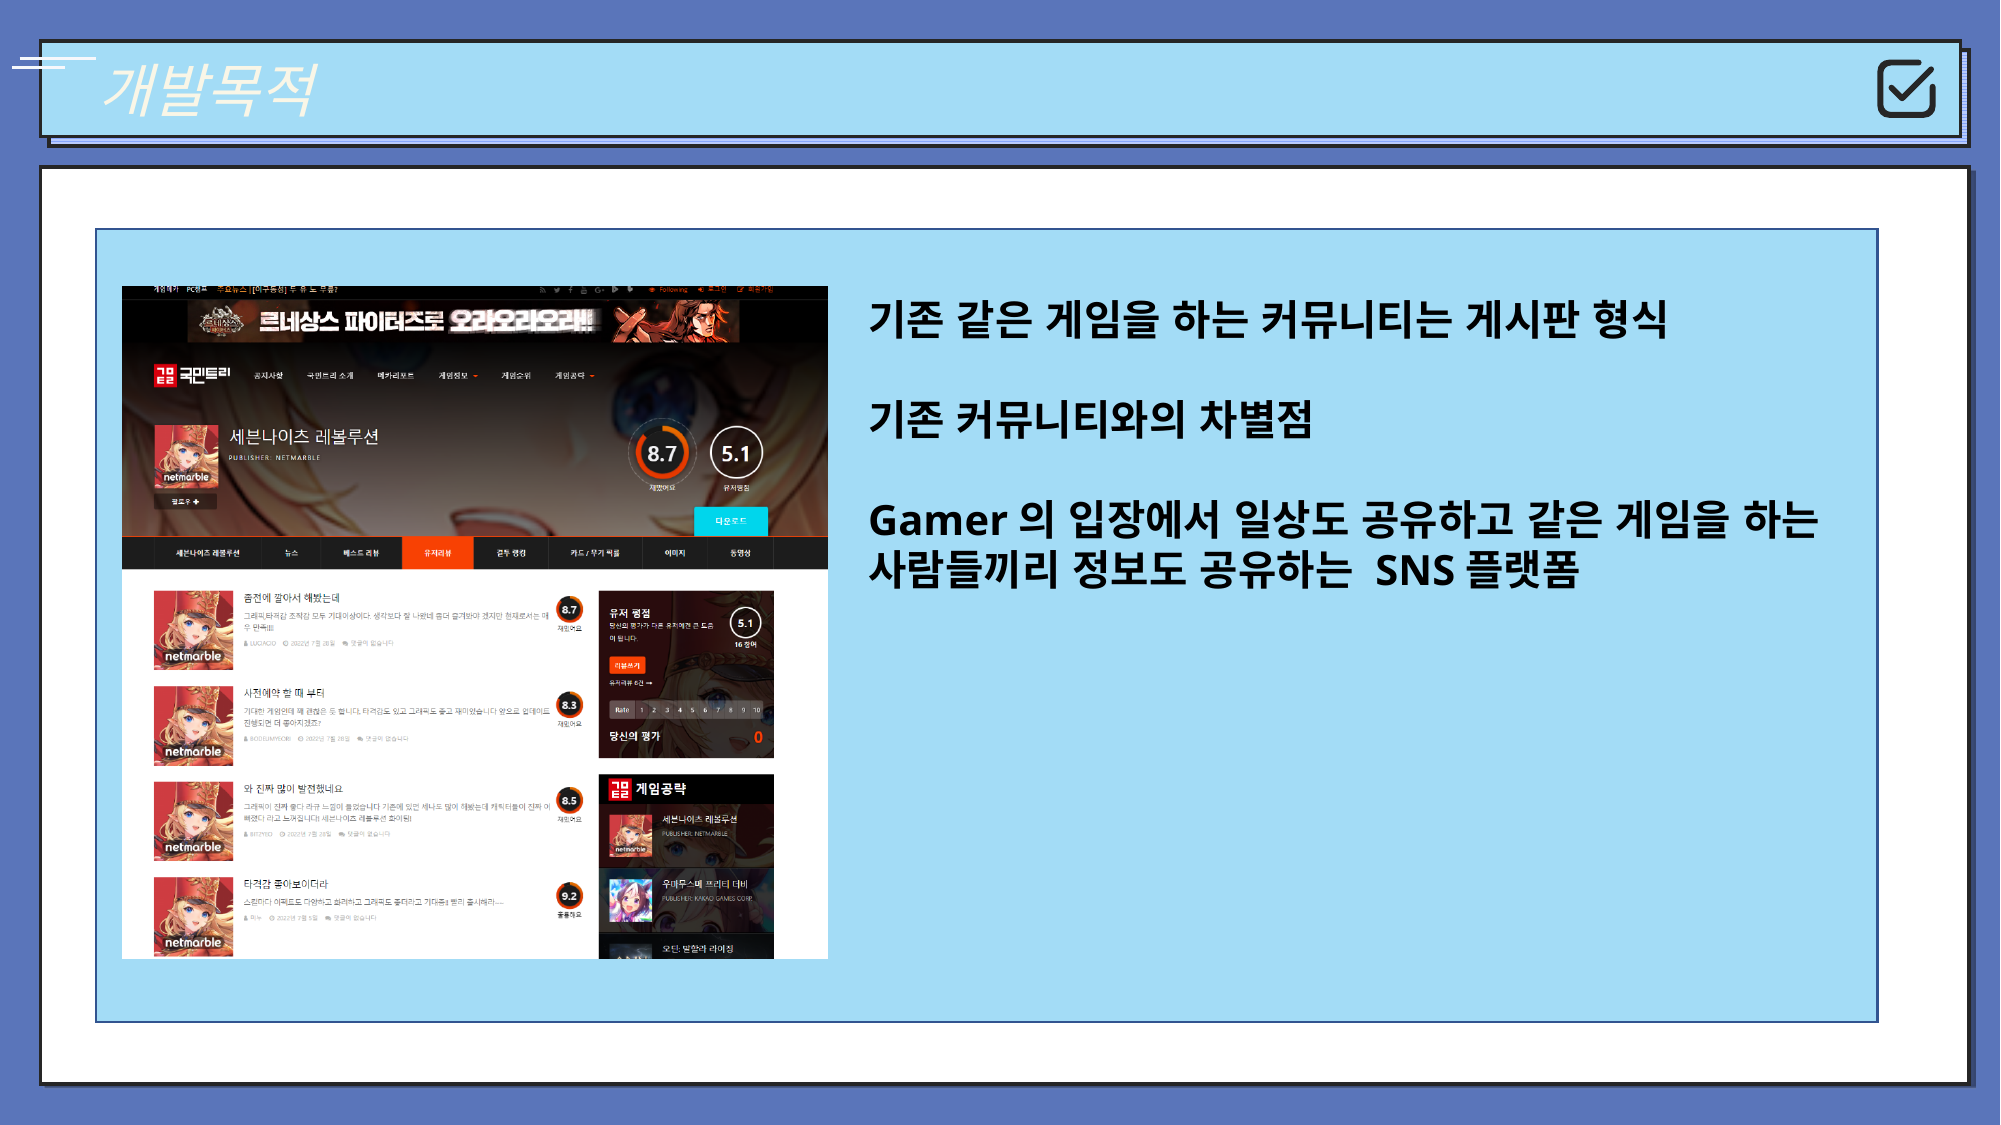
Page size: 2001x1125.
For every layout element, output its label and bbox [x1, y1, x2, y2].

picture [122, 286, 828, 959]
text_box [11, 40, 1969, 1085]
